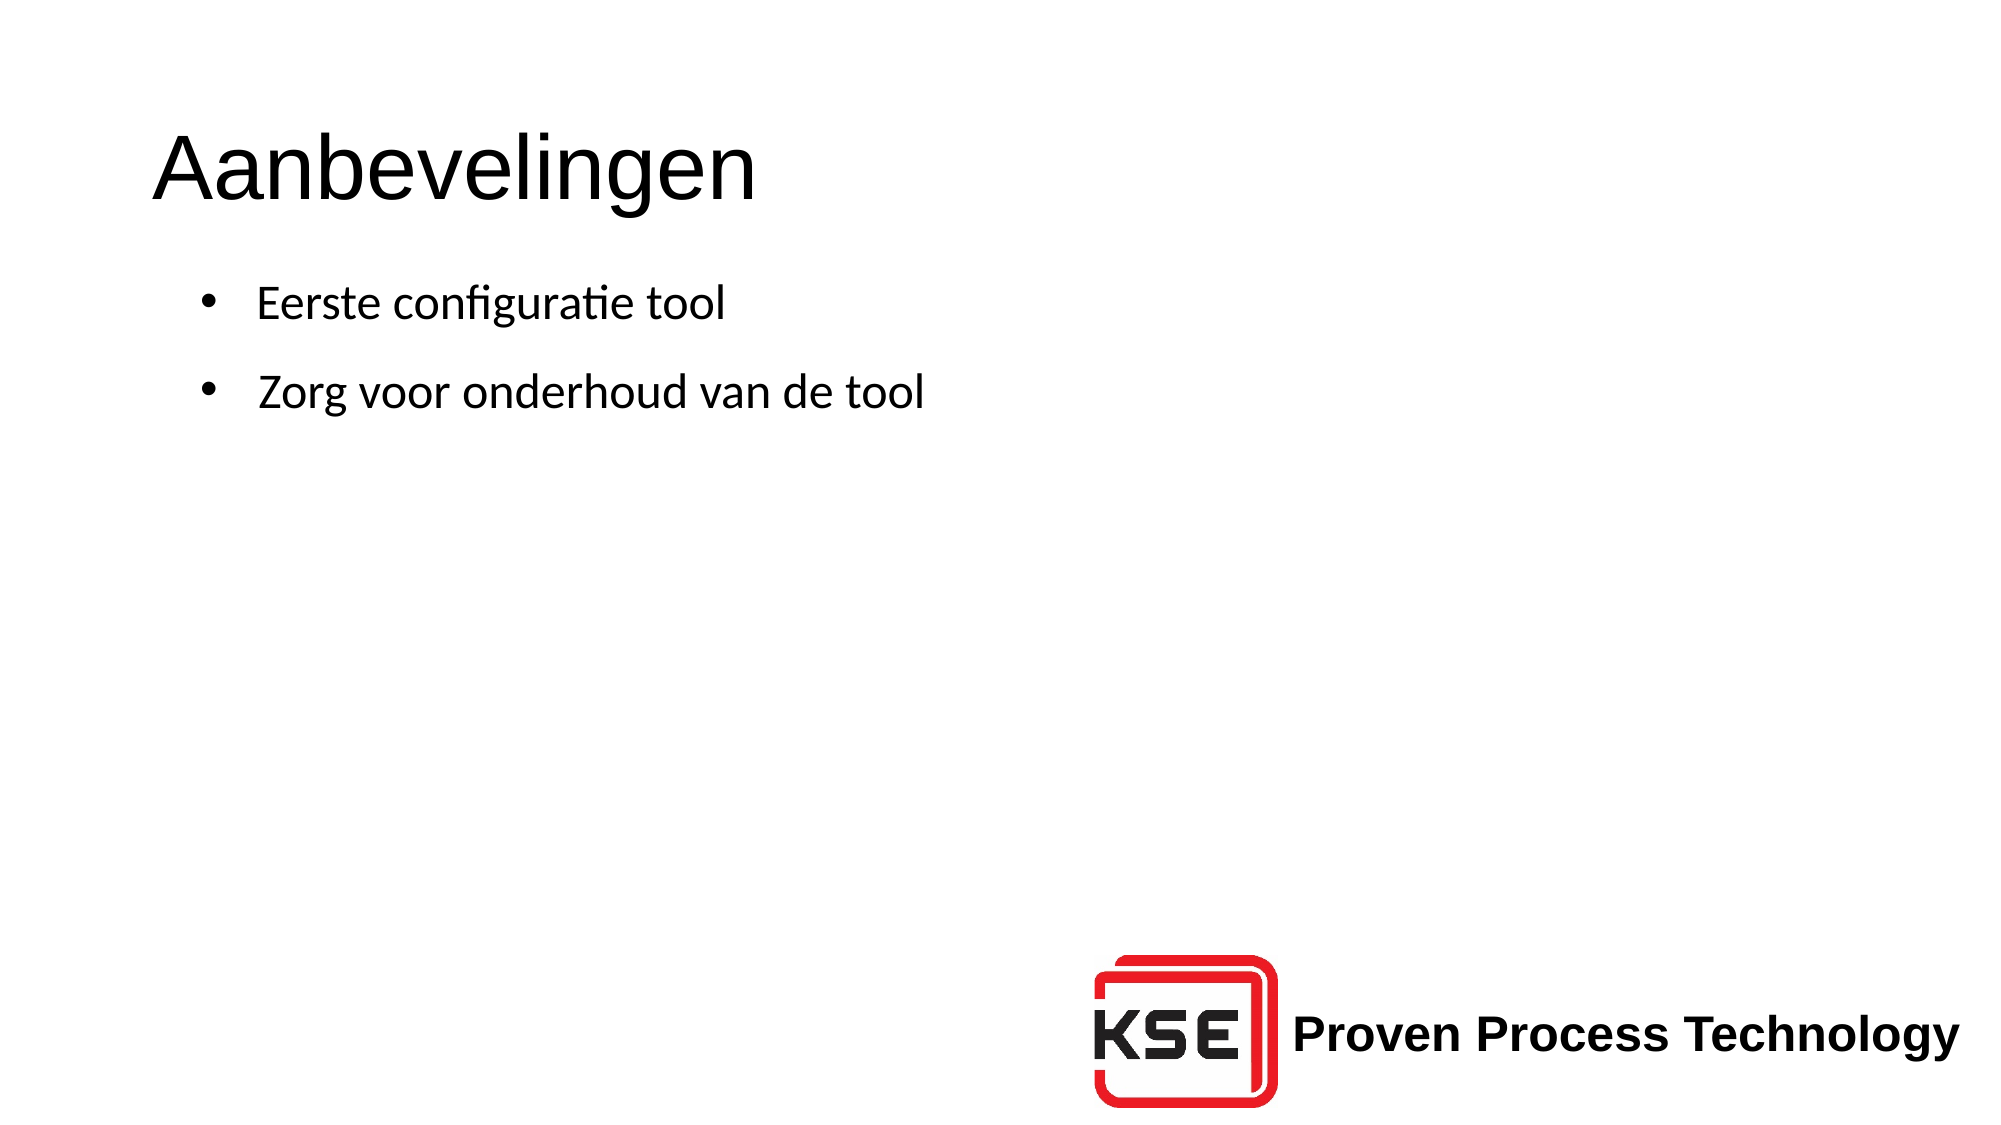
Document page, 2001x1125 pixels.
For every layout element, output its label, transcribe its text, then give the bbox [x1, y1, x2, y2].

text_box Zorg voor onderhoud van de tool [185, 350, 1288, 426]
text_box Eerste configuratie tool [185, 262, 1288, 338]
title Aanbevelingen [137, 113, 1863, 278]
picture [1094, 955, 1278, 1108]
